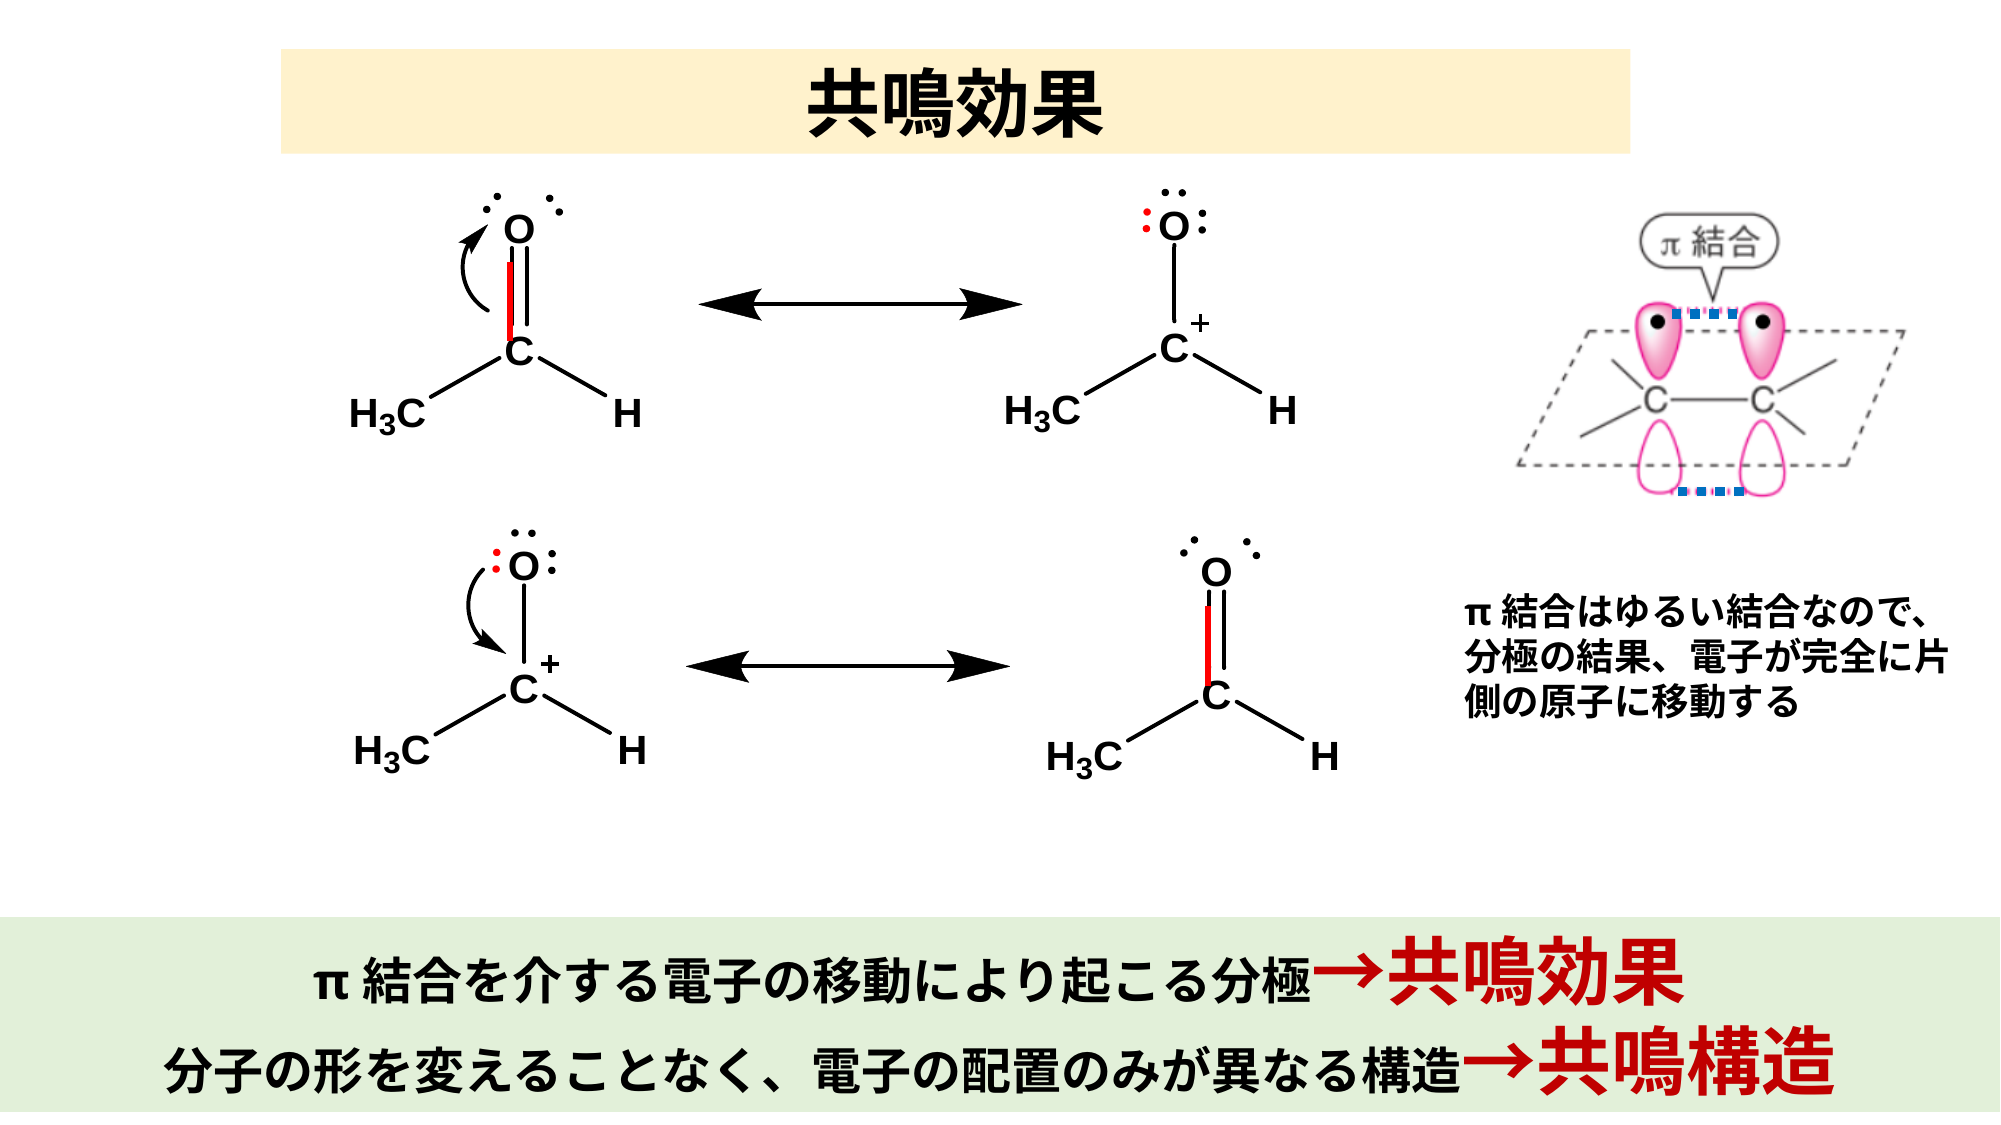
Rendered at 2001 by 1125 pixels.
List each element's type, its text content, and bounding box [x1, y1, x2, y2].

text_box 共鳴効果 [281, 49, 1631, 154]
text_box π結合はゆるい結合なので、分極の結果、電子が完全に片側の原子に移動する [1449, 580, 1979, 731]
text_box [1490, 200, 1918, 520]
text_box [344, 527, 1349, 803]
text_box π結合を介する電子の移動により起こる分極→共鳴効果 分子の形を変えることなく、電子の配置のみが異なる構造→共鳴構造 [0, 917, 2000, 1112]
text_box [340, 187, 1307, 460]
